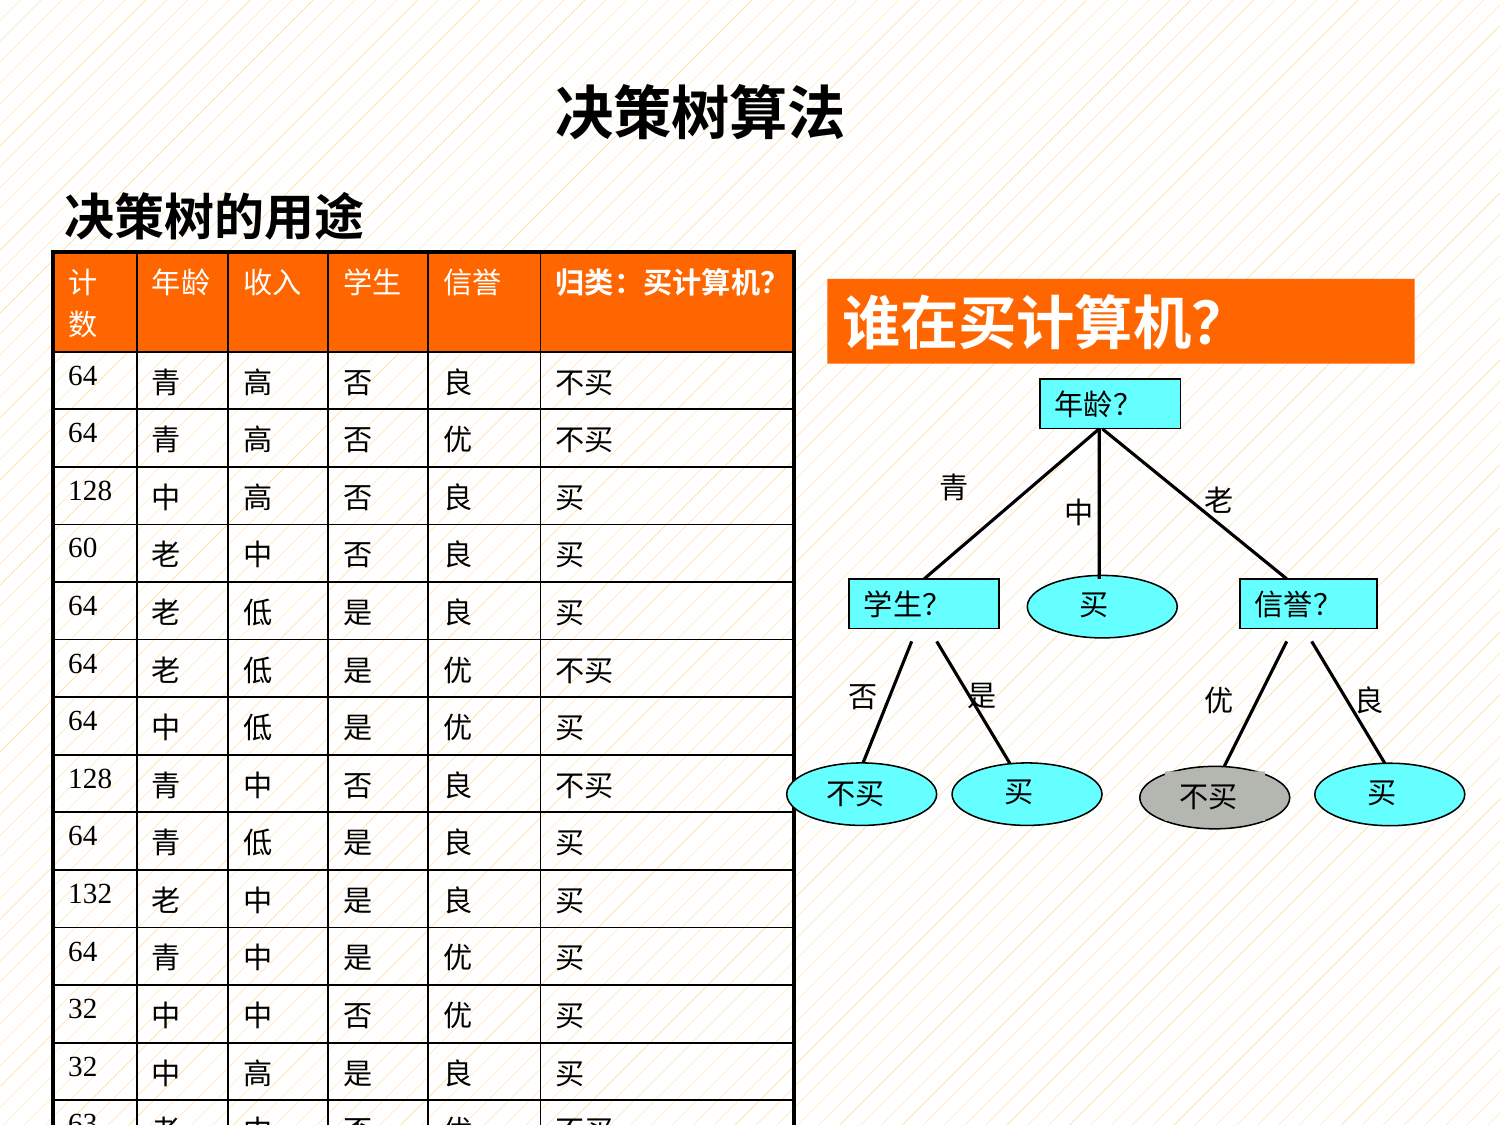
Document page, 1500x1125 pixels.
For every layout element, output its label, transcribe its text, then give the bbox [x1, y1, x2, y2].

table_cell 良 [429, 1044, 540, 1099]
table_cell 否 [329, 468, 427, 524]
table_cell 否 [329, 410, 427, 466]
table_cell 老 [138, 583, 227, 639]
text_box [1026, 575, 1178, 639]
table_cell 低 [229, 640, 327, 696]
table_cell 是 [329, 698, 427, 754]
table_cell 优 [429, 1101, 540, 1125]
table_cell 中 [138, 1044, 227, 1099]
table_cell 良 [429, 583, 540, 639]
table_cell 良 [429, 525, 540, 581]
table_cell 良 [429, 468, 540, 524]
table_cell 老 [138, 871, 227, 927]
table_cell 优 [429, 928, 540, 984]
table_cell 63 [55, 1101, 136, 1125]
table_cell 青 [138, 353, 227, 408]
table_cell 老 [138, 640, 227, 696]
table_cell 中 [138, 468, 227, 524]
text_box 谁在买计算机？ [827, 278, 1415, 364]
table_cell 买 [541, 928, 792, 984]
table_cell 青 [138, 928, 227, 984]
table_cell 高 [229, 468, 327, 524]
text_box 老 [1190, 474, 1249, 525]
text_box 年龄？ [1039, 378, 1181, 429]
table_cell 高 [229, 1044, 327, 1099]
text_box 是 [953, 669, 1012, 720]
text_box 中 [1049, 486, 1109, 537]
table_cell 买 [541, 813, 792, 869]
table_cell 买 [541, 583, 792, 639]
table_cell 否 [329, 353, 427, 408]
table_cell 买 [541, 1044, 792, 1099]
table_cell 128 [55, 468, 136, 524]
table_cell 是 [329, 640, 427, 696]
table_cell 买 [541, 698, 792, 754]
table_header 收入 [229, 254, 327, 351]
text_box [951, 762, 1103, 826]
table_cell 不买 [541, 1101, 792, 1125]
table_cell 中 [138, 698, 227, 754]
table_cell 132 [55, 871, 136, 927]
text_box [1314, 762, 1466, 826]
table_cell 买 [541, 468, 792, 524]
table_cell 128 [55, 756, 136, 811]
table_cell 64 [55, 698, 136, 754]
table_cell 否 [329, 756, 427, 811]
table_cell 优 [429, 986, 540, 1042]
table_cell 中 [229, 928, 327, 984]
table_header 年龄 [138, 254, 227, 351]
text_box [1139, 766, 1290, 830]
table_cell 青 [138, 813, 227, 869]
table_cell 64 [55, 640, 136, 696]
text_box 青 [924, 461, 984, 512]
table_cell 60 [55, 525, 136, 581]
table_cell 老 [138, 525, 227, 581]
table_cell 良 [429, 813, 540, 869]
table_cell 买 [541, 986, 792, 1042]
table_cell 优 [429, 640, 540, 696]
table_cell 良 [429, 756, 540, 811]
table_cell 不买 [541, 410, 792, 466]
table_cell 高 [229, 410, 327, 466]
table_header 信誉 [429, 254, 540, 351]
text_box 否 [833, 671, 893, 721]
table_cell 良 [429, 871, 540, 927]
text_box 优 [1190, 674, 1249, 725]
table_header 学生 [329, 254, 427, 351]
table_cell 32 [55, 986, 136, 1042]
table_cell 买 [541, 871, 792, 927]
table_cell 低 [229, 813, 327, 869]
text_box 决策树的用途 [49, 178, 380, 253]
table_cell 优 [429, 410, 540, 466]
text_box 信誉？ [1239, 578, 1378, 629]
table_cell 是 [329, 583, 427, 639]
table_cell 不买 [541, 756, 792, 811]
table_cell 高 [229, 353, 327, 408]
table_cell 64 [55, 813, 136, 869]
table_cell 不买 [541, 640, 792, 696]
table_cell 64 [55, 928, 136, 984]
text_box 良 [1340, 674, 1399, 725]
table_cell 青 [138, 410, 227, 466]
table_cell 低 [229, 583, 327, 639]
table_cell 低 [229, 698, 327, 754]
text_box 决策树算法 [540, 68, 862, 154]
table_cell 是 [329, 871, 427, 927]
table_cell 64 [55, 353, 136, 408]
table_cell 买 [541, 525, 792, 581]
table_cell 64 [55, 583, 136, 639]
table_cell 是 [329, 928, 427, 984]
table_cell 否 [329, 1101, 427, 1125]
table_cell 64 [55, 410, 136, 466]
table_cell 中 [138, 986, 227, 1042]
table_cell 否 [329, 986, 427, 1042]
table_cell 不买 [541, 353, 792, 408]
table_cell 良 [429, 353, 540, 408]
table_cell 否 [329, 525, 427, 581]
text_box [786, 762, 937, 826]
table_cell 优 [429, 698, 540, 754]
table_cell 中 [229, 986, 327, 1042]
table_cell 青 [138, 756, 227, 811]
table_cell 中 [229, 525, 327, 581]
table_cell 老 [138, 1101, 227, 1125]
text_box 学生？ [849, 578, 1000, 629]
table_cell 是 [329, 1044, 427, 1099]
table_header 计数 [55, 254, 136, 351]
table_header 归类：买计算机？ [541, 254, 792, 351]
table_cell 中 [229, 871, 327, 927]
table_cell 32 [55, 1044, 136, 1099]
table_cell 是 [329, 813, 427, 869]
table_cell 中 [229, 1101, 327, 1125]
table_cell 中 [229, 756, 327, 811]
